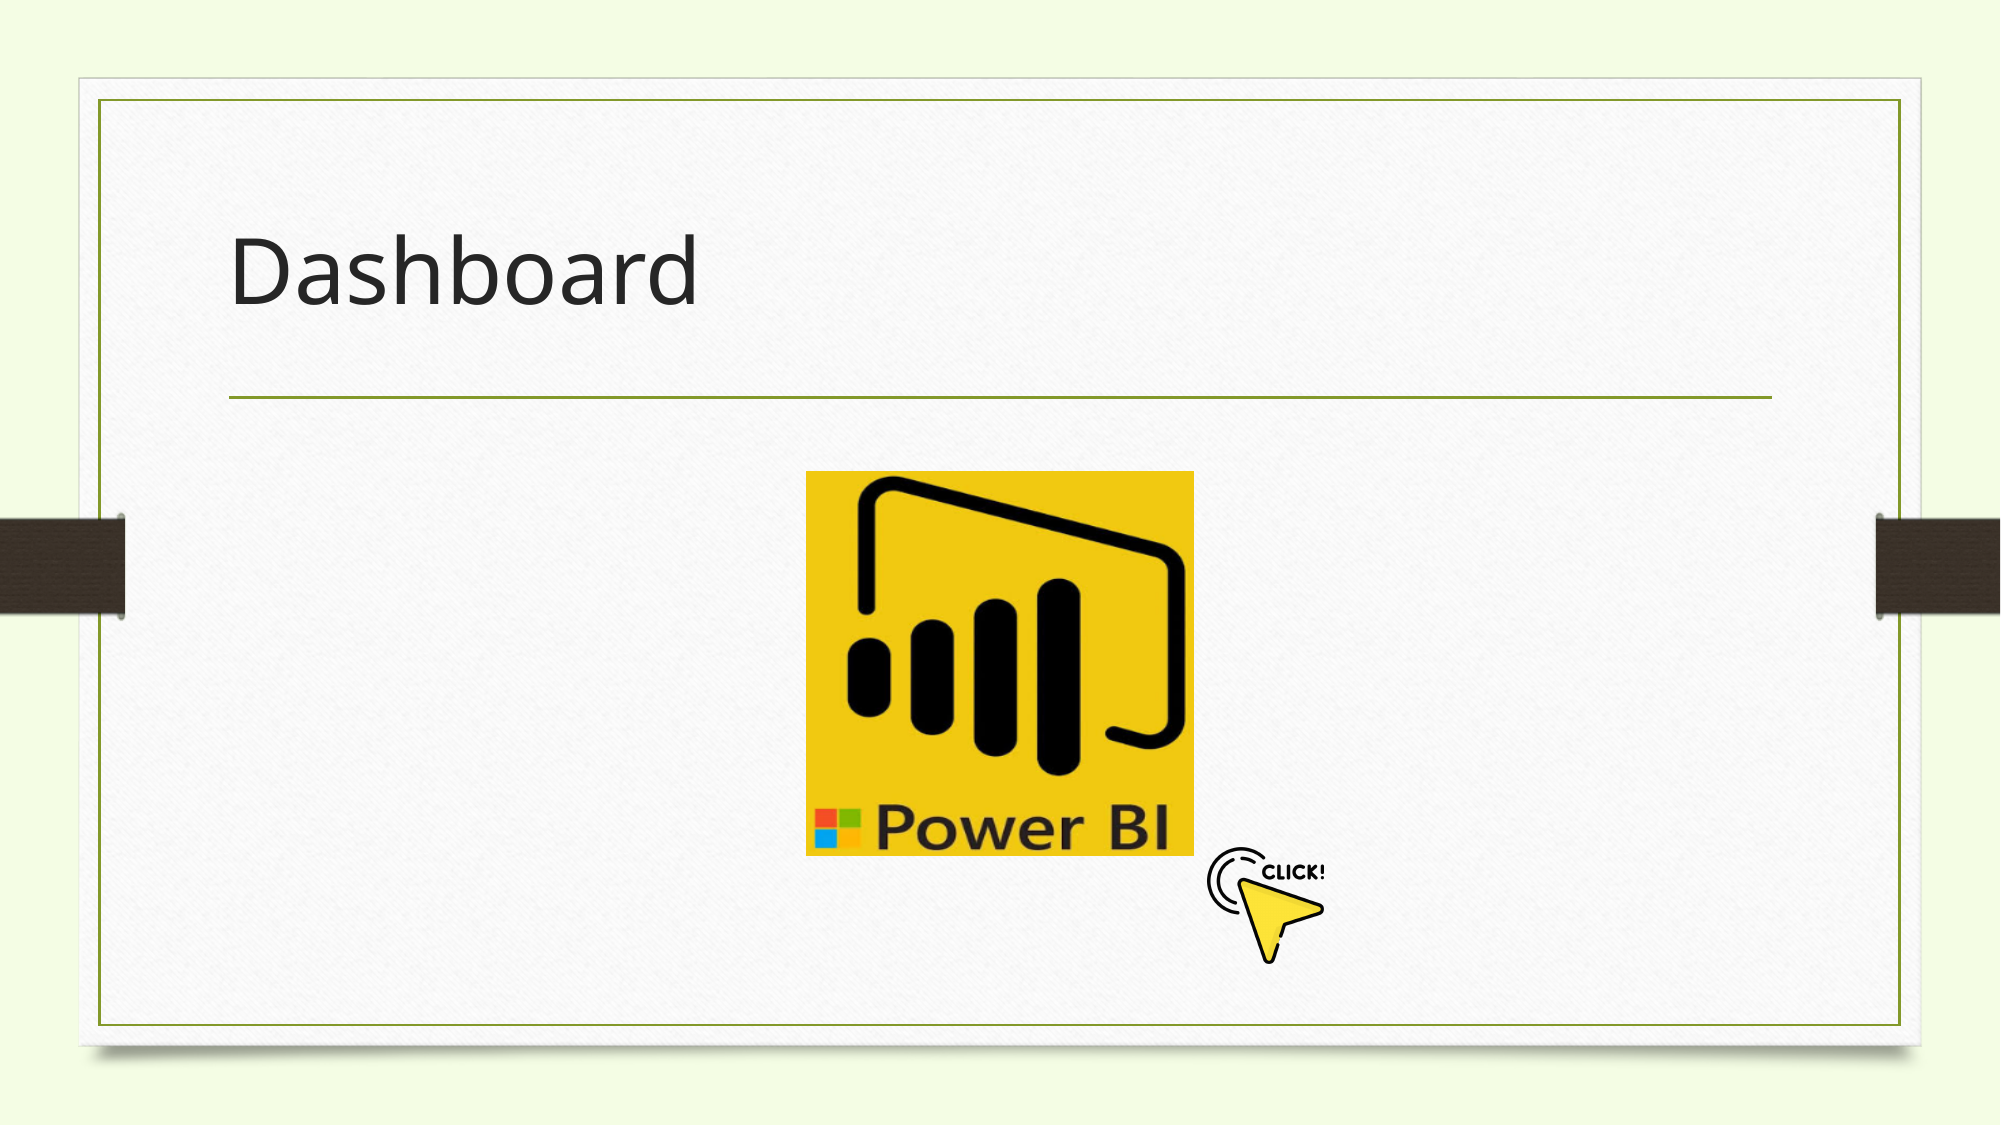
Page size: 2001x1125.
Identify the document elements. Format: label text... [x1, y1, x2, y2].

title Dashboard [212, 161, 1788, 375]
picture [0, 0, 2001, 1125]
